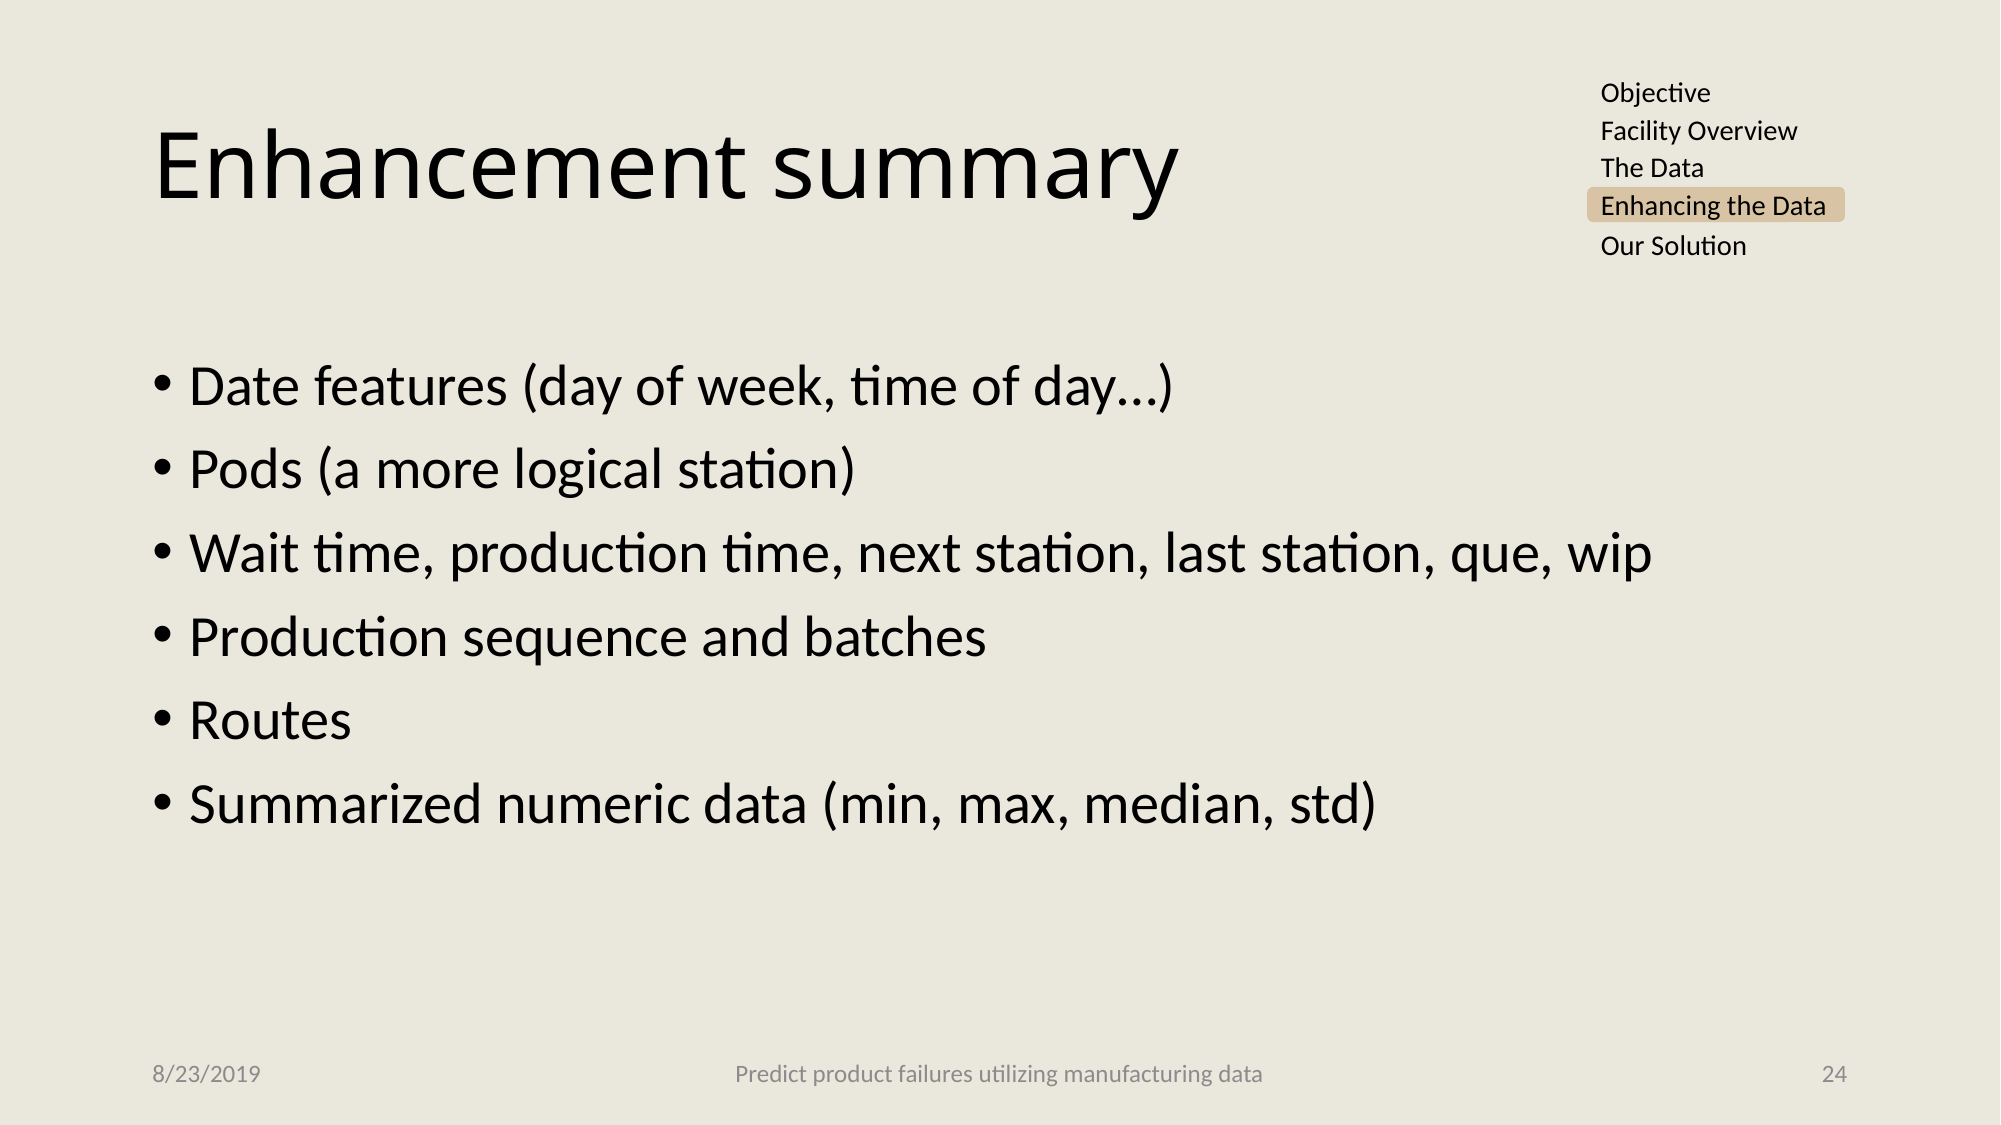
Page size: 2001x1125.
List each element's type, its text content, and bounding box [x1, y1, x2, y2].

footer Predict product failures utilizing manufacturing data [662, 1042, 1338, 1103]
slide_number 24 [1412, 1042, 1863, 1103]
text_box Objective Facility Overview The Data Enhancing the Data Our Solution [1575, 70, 1863, 278]
list Date features (day of week, time of day…) Pods (a more logical station) Wait time, production time, next station, last station, que, wip Production sequence and batches Routes Summarized numeric data (min, max, median, std) [137, 347, 1863, 1014]
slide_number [137, 1042, 588, 1103]
title Enhancement summary [137, 59, 1952, 278]
